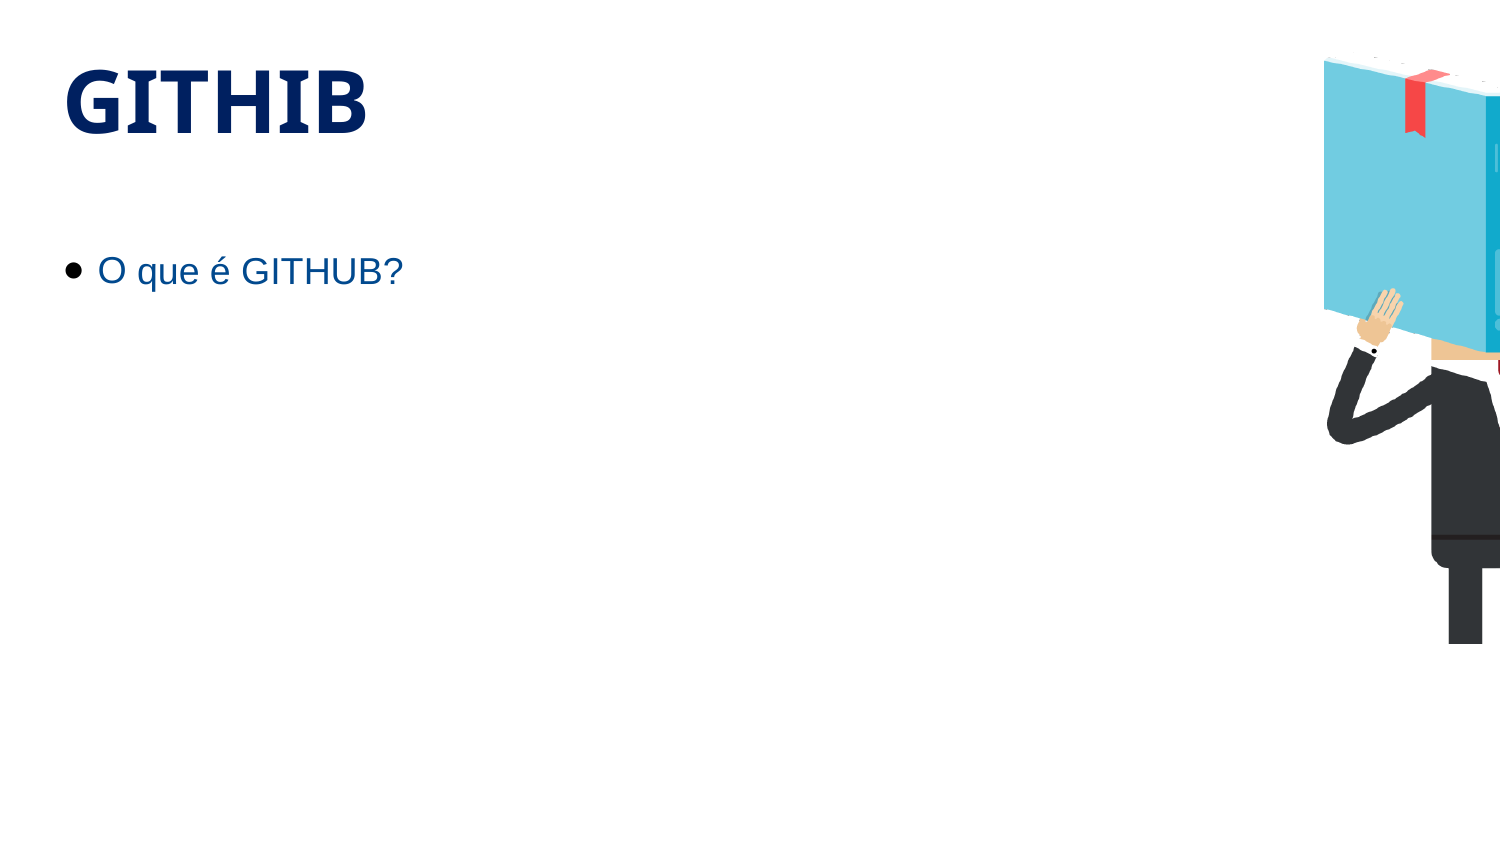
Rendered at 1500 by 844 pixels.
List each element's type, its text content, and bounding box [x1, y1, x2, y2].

text_box GITHIB [47, 30, 1276, 179]
text_box O que é GITHUB? [46, 187, 1236, 612]
picture [1323, 51, 1500, 644]
